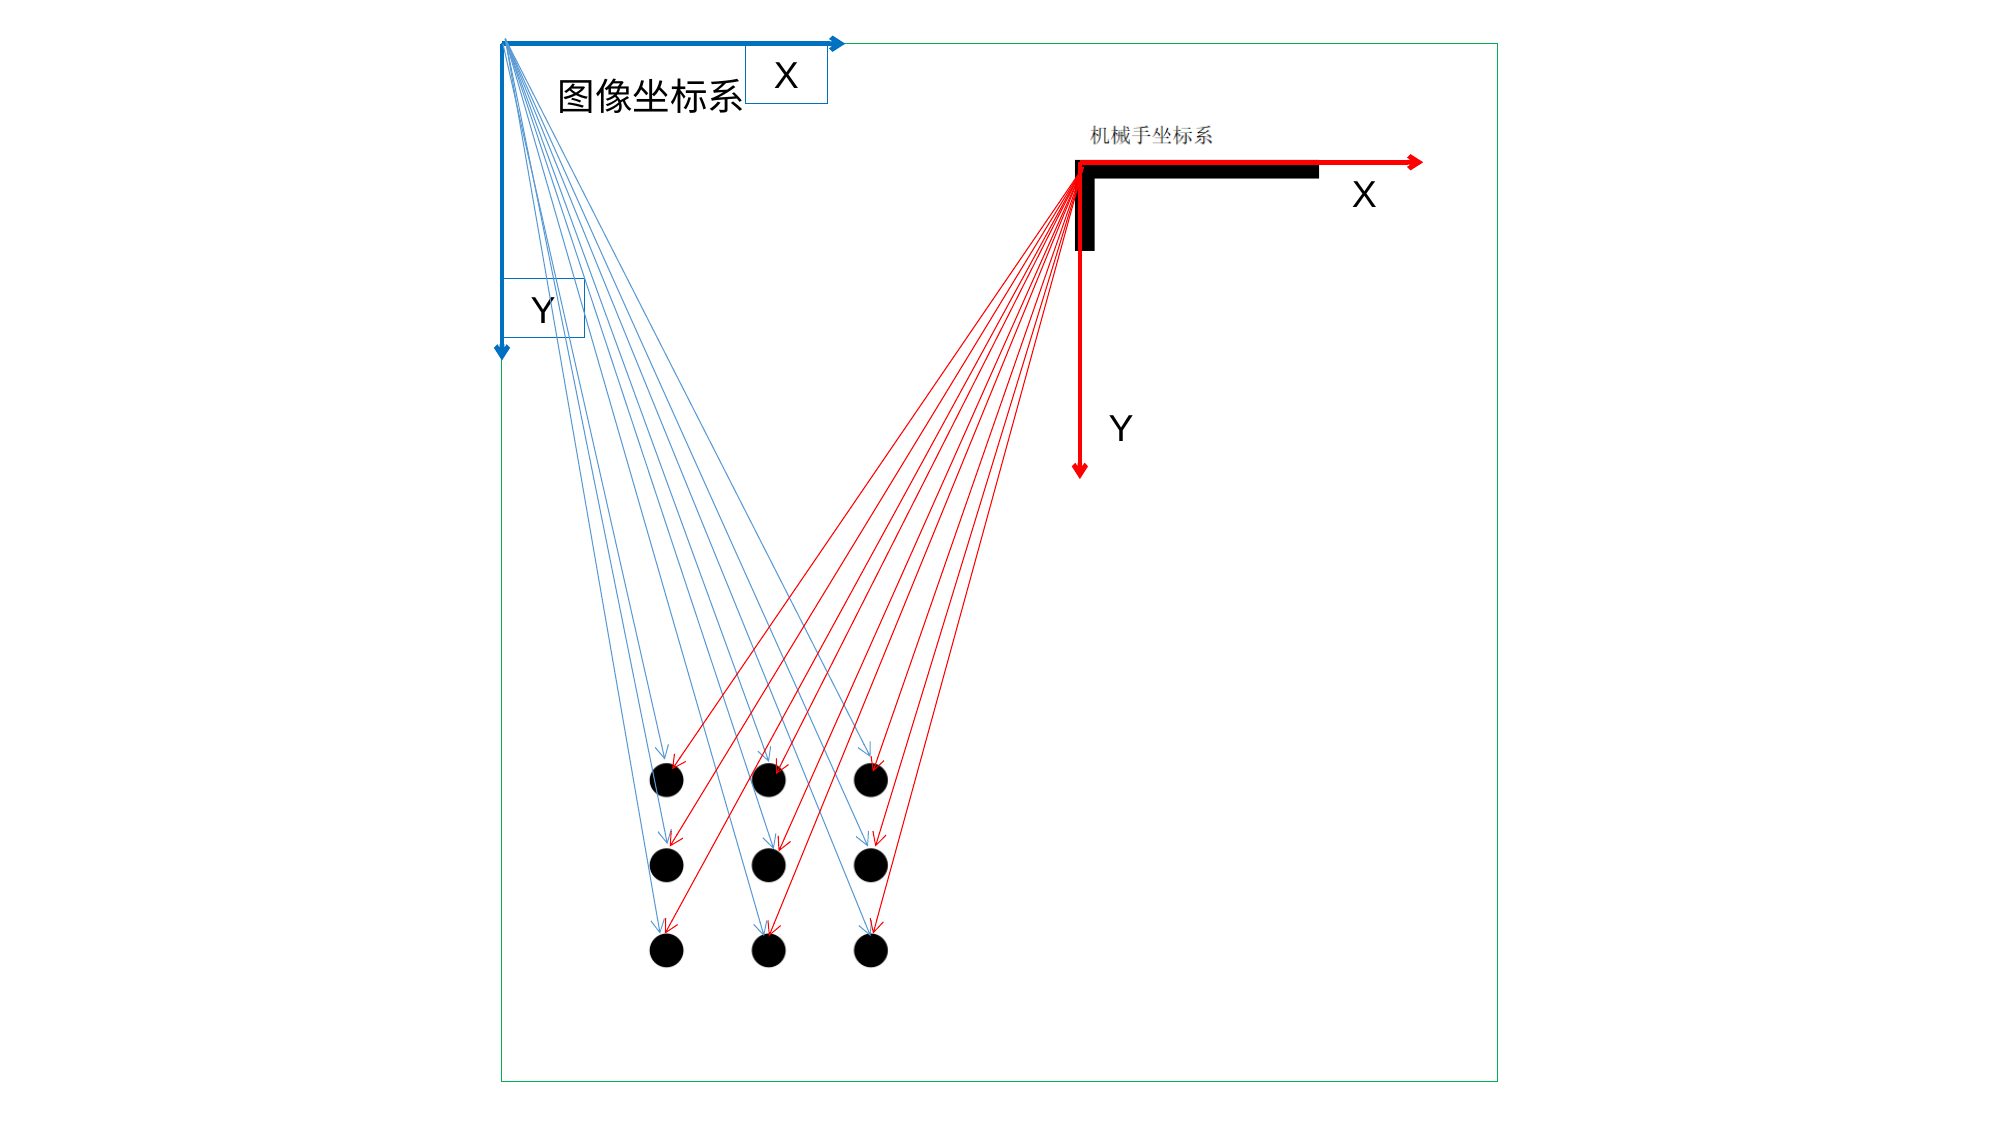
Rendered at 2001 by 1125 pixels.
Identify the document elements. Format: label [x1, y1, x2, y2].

text_box [1079, 162, 1424, 479]
text_box [505, 38, 871, 936]
text_box [664, 166, 1084, 934]
picture [501, 43, 1498, 1082]
